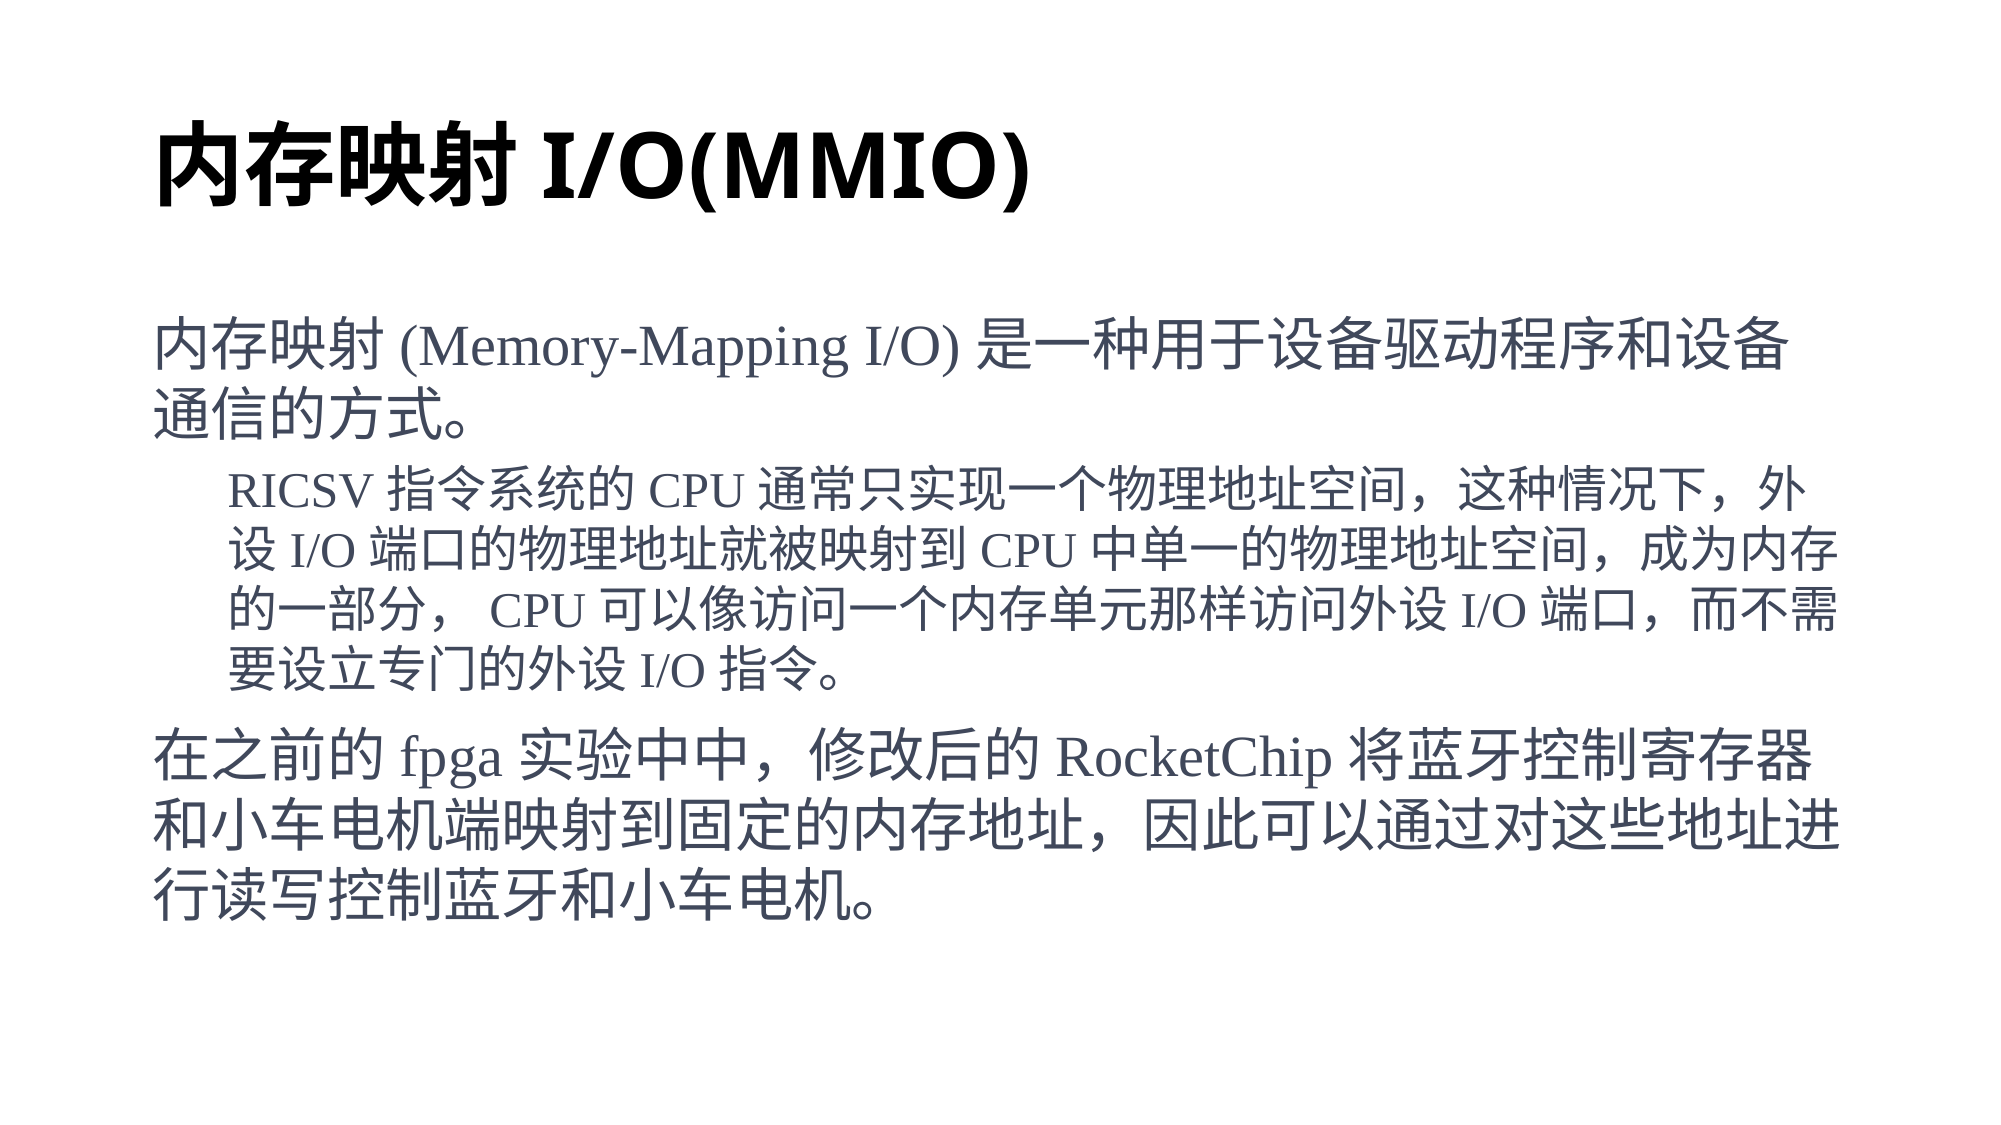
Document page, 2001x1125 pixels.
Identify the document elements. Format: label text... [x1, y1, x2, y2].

list 内存映射(Memory-Mapping I/O)是一种用于设备驱动程序和设备通信的方式。 RICSV指令系统的CPU通常只实现一个物理地址空间，这种情况下，外设I/O端口的物理地址就被映射到CPU中单一的物理地址空间，成为内存的一部分，CPU可以像访问一个内存单元那样访问外设I/O端口，而不需要设立专门的外设I/O指令。 在之前的fpga实验中中，修改后的RocketChip将蓝牙控制寄存器和小车电机端映射到固定的内存地址，因此可以通过对这些地址进行读写控制蓝牙和小车电机。 [137, 299, 1863, 1014]
title 内存映射I/O(MMIO) [137, 59, 1863, 278]
